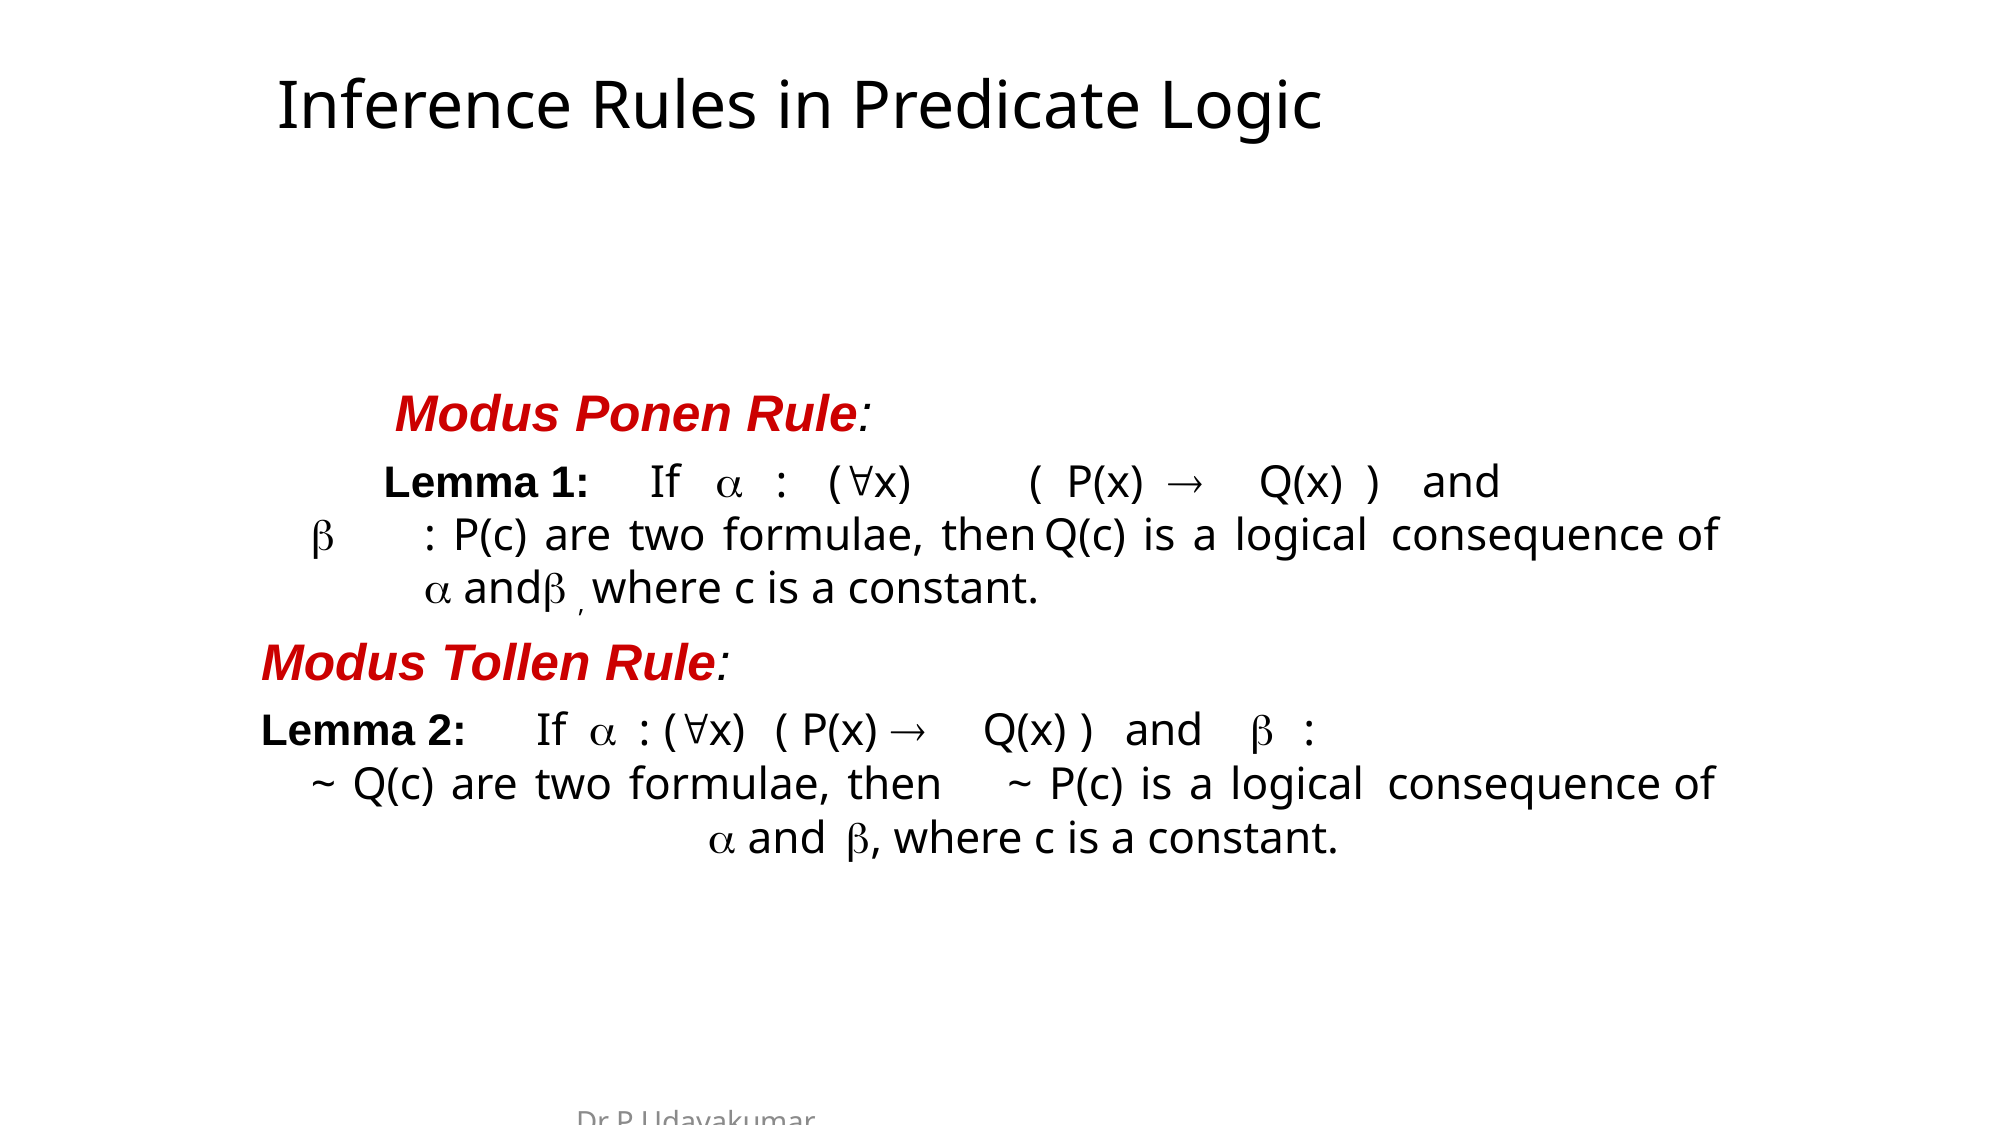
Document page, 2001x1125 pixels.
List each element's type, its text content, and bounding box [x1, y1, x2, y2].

text_box  : P(c) are two formulae, then Q(c) is a logical consequence of  and , where c is a constant. Modus Tollen Rule: Lemma 2: If  : (x) ( P(x)  Q(x) ) and  : ~ Q(c) are two formulae, then ~ P(c) is a logical consequence of  and , where c is a constant. [249, 504, 1763, 863]
text_box Q(x) ) and [1256, 451, 1598, 504]
text_box ( P(x)  [1027, 451, 1256, 504]
footer Dr P Udayakumar [574, 863, 1210, 1125]
text_box Modus Ponen Rule: [392, 377, 1080, 442]
text_box Lemma 1: If  : (x) [381, 451, 1027, 504]
title Inference Rules in Predicate Logic [275, 6, 1669, 197]
